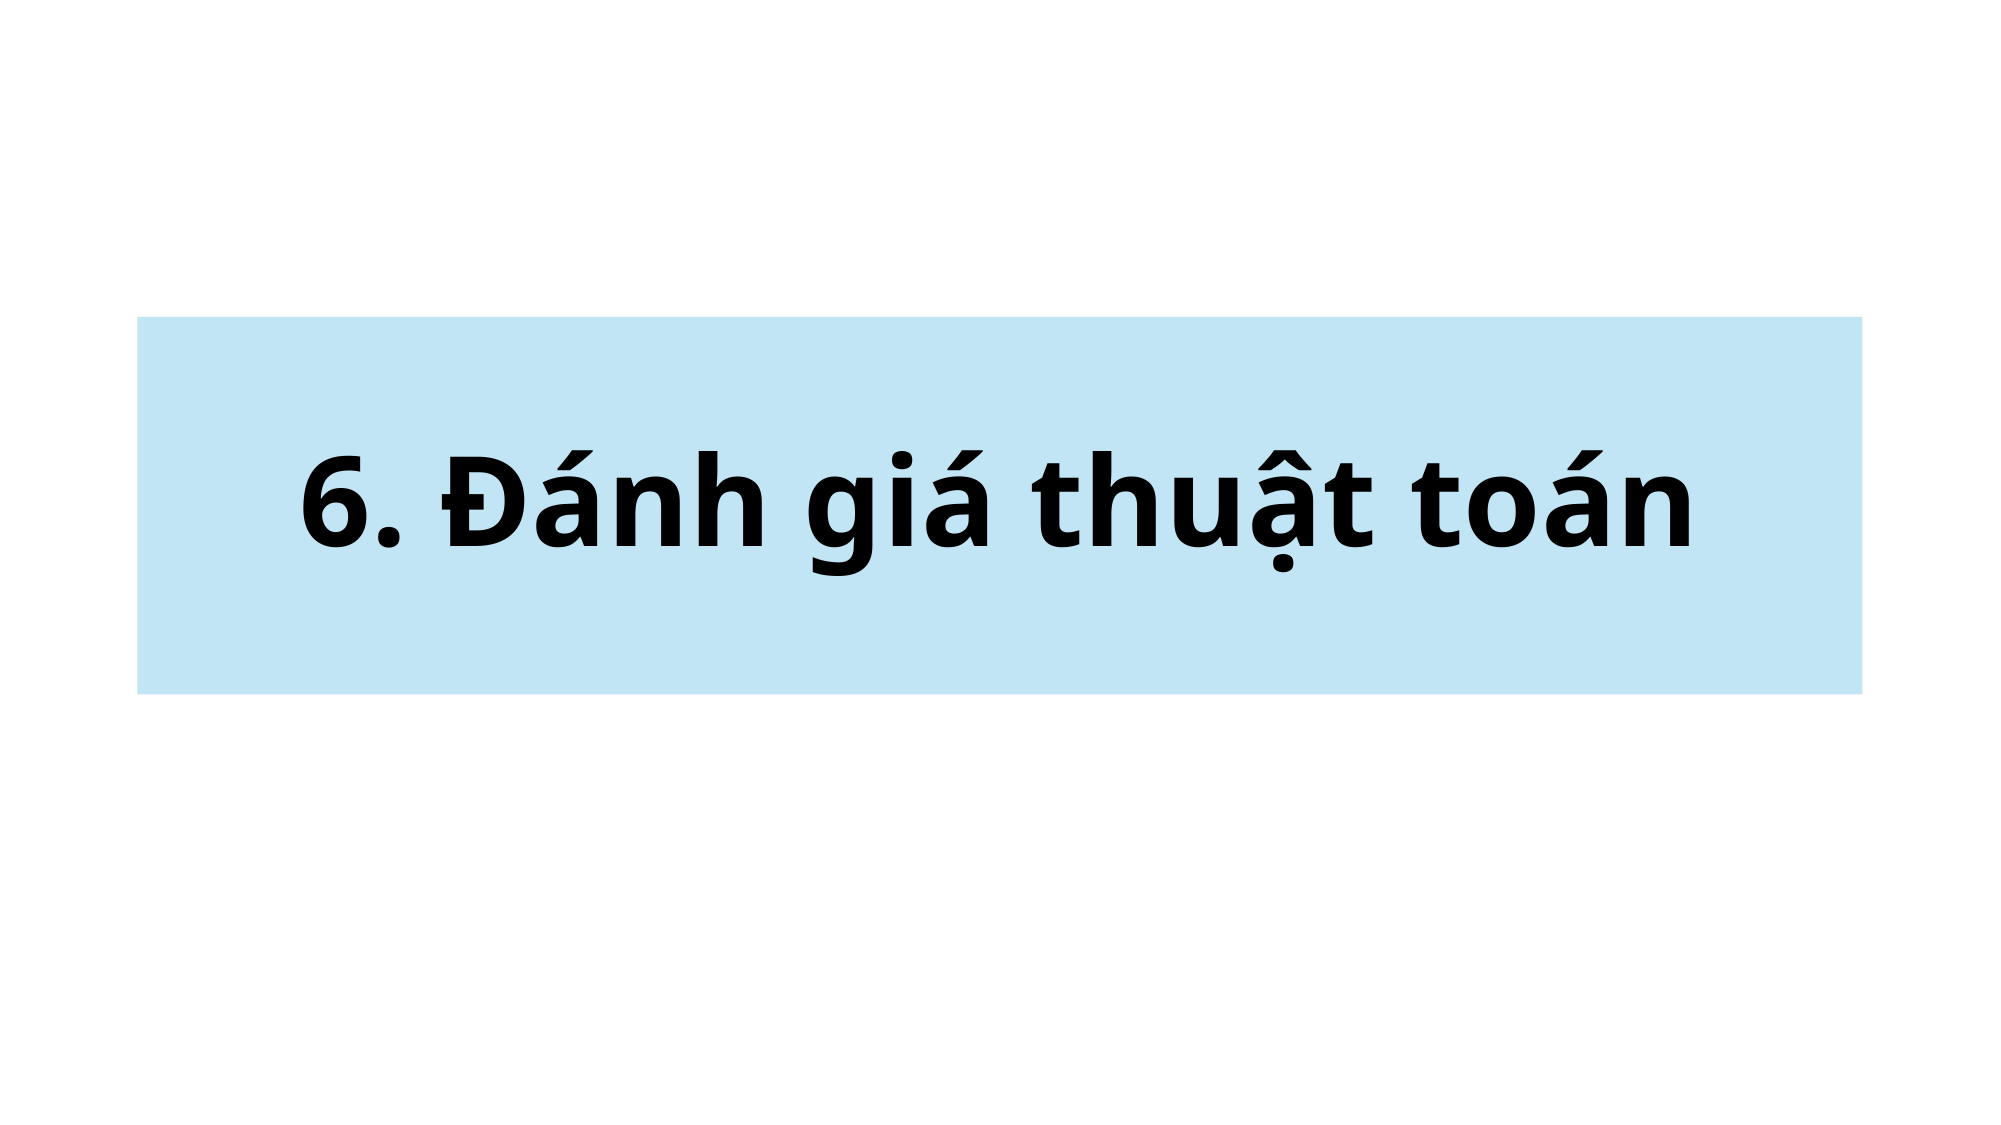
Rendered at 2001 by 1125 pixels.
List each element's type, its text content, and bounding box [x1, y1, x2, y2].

title 6. Đánh giá thuật toán [137, 316, 1863, 695]
